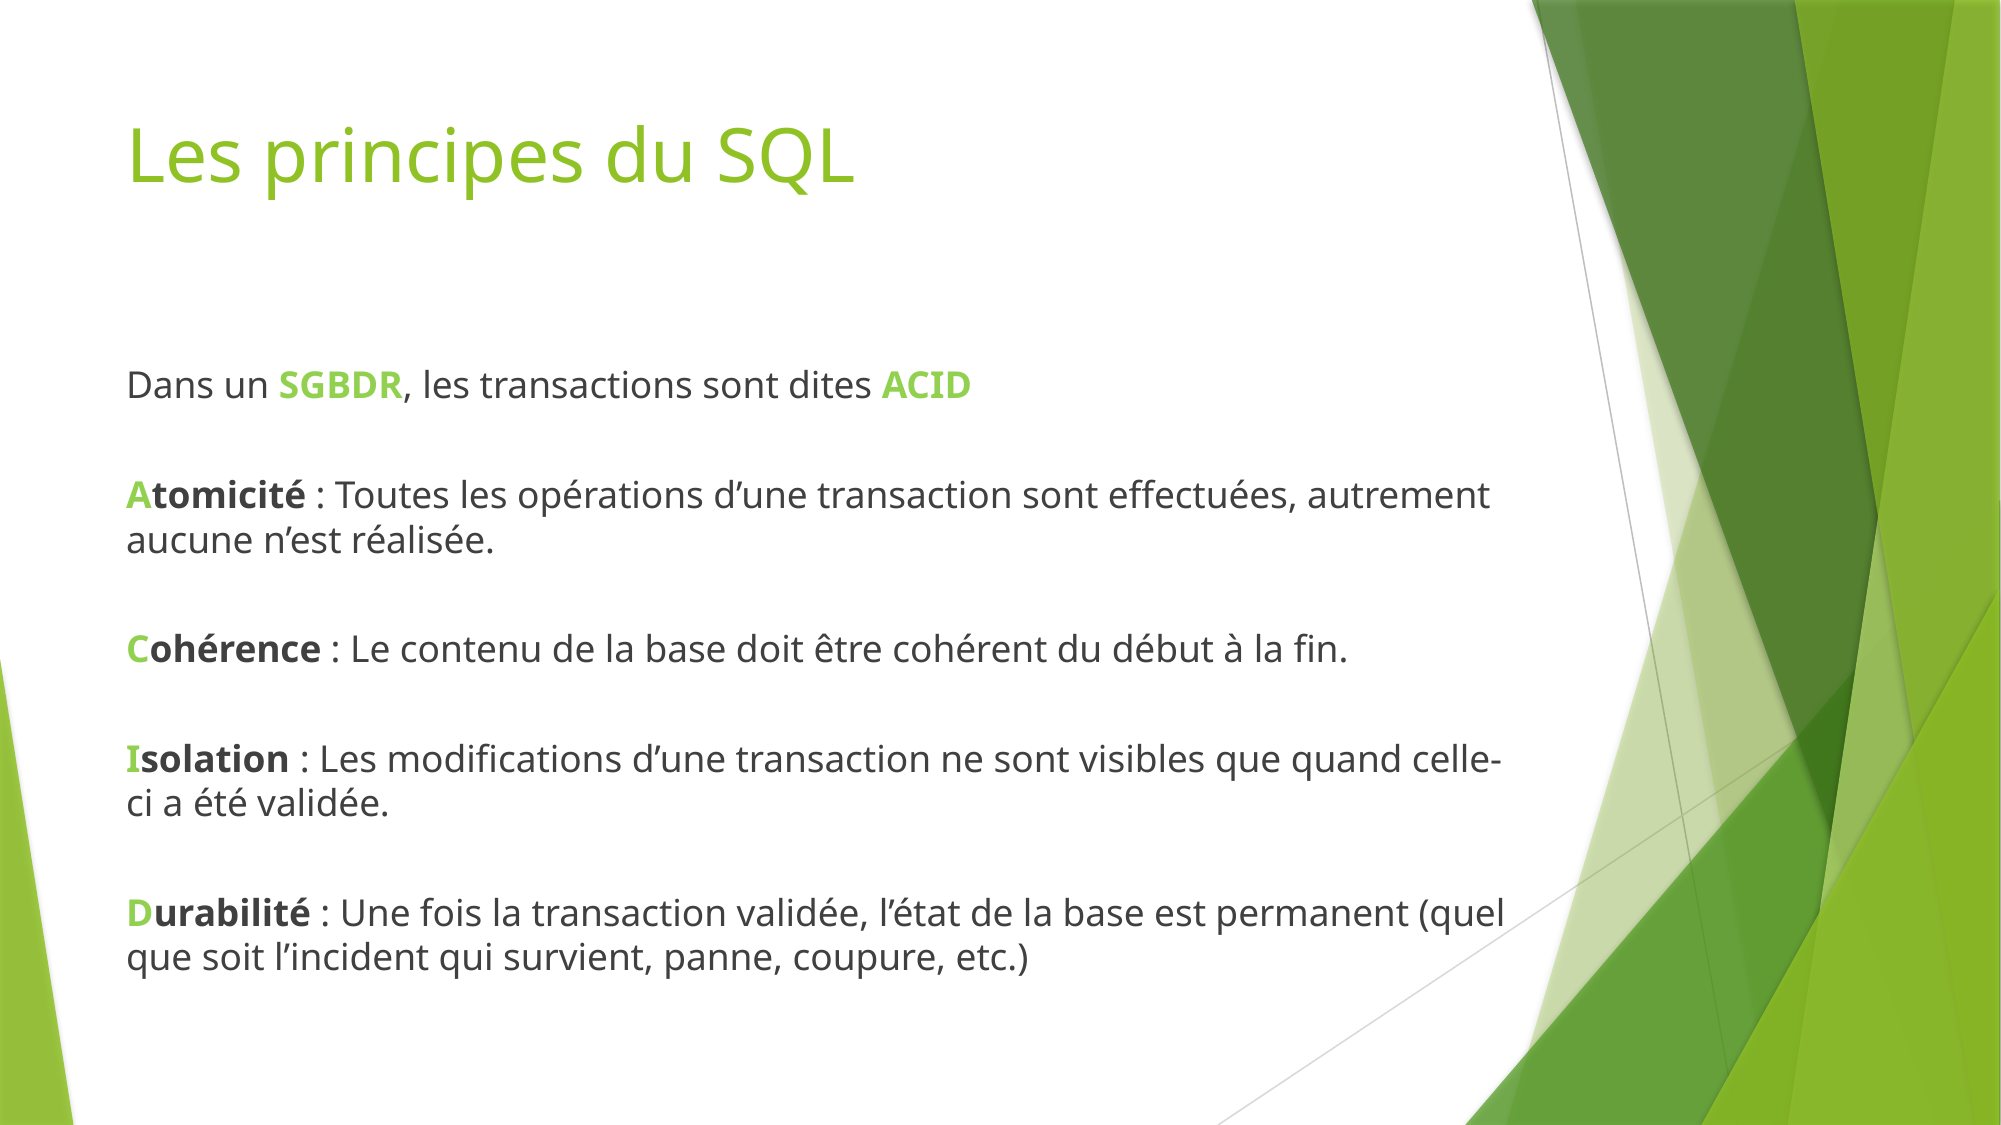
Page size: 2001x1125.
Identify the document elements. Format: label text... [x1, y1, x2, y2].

title Les principes du SQL [111, 99, 1522, 317]
list Dans un SGBDR, les transactions sont dites ACID Atomicité : Toutes les opérations d’une transaction sont effectuées, autrement aucune n’est réalisée. Cohérence : Le contenu de la base doit être cohérent du début à la fin. Isolation : Les modifications d’une transaction ne sont visibles que quand celle-ci a été validée. Durabilité : Une fois la transaction validée, l’état de la base est permanent (quel que soit l’incident qui survient, panne, coupure, etc.) [111, 354, 1522, 992]
